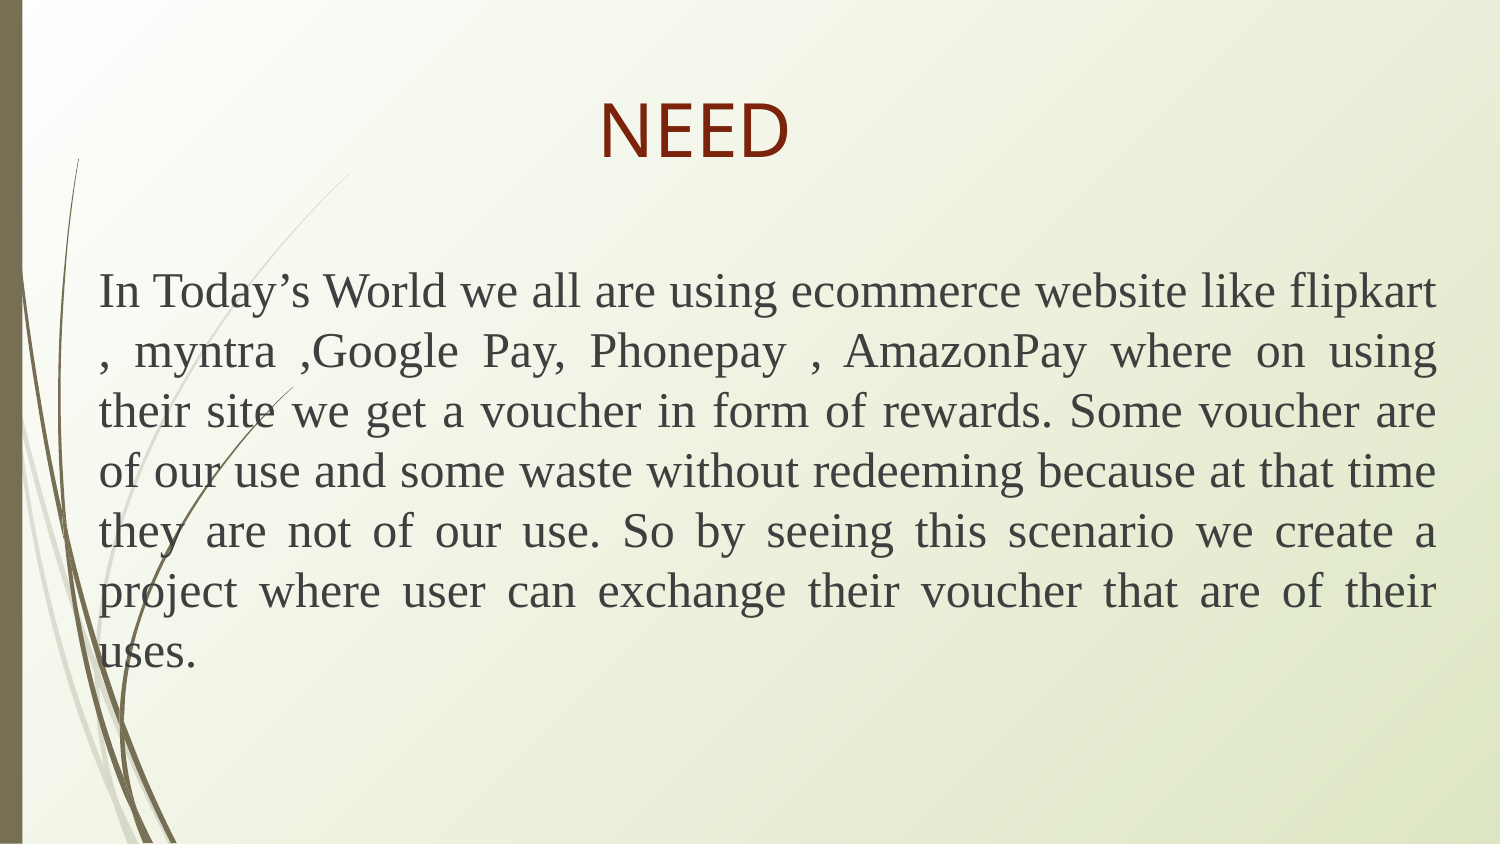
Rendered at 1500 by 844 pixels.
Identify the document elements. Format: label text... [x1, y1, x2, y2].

title NEED [63, 78, 1192, 188]
list In Today’s World we all are using ecommerce website like flipkart , myntra ,Google Pay, Phonepay , AmazonPay where on using their site we get a voucher in form of rewards. Some voucher are of our use and some waste without redeeming because at that time they are not of our use. So by seeing this scenario we create a project where user can exchange their voucher that are of their uses. [83, 242, 1453, 829]
